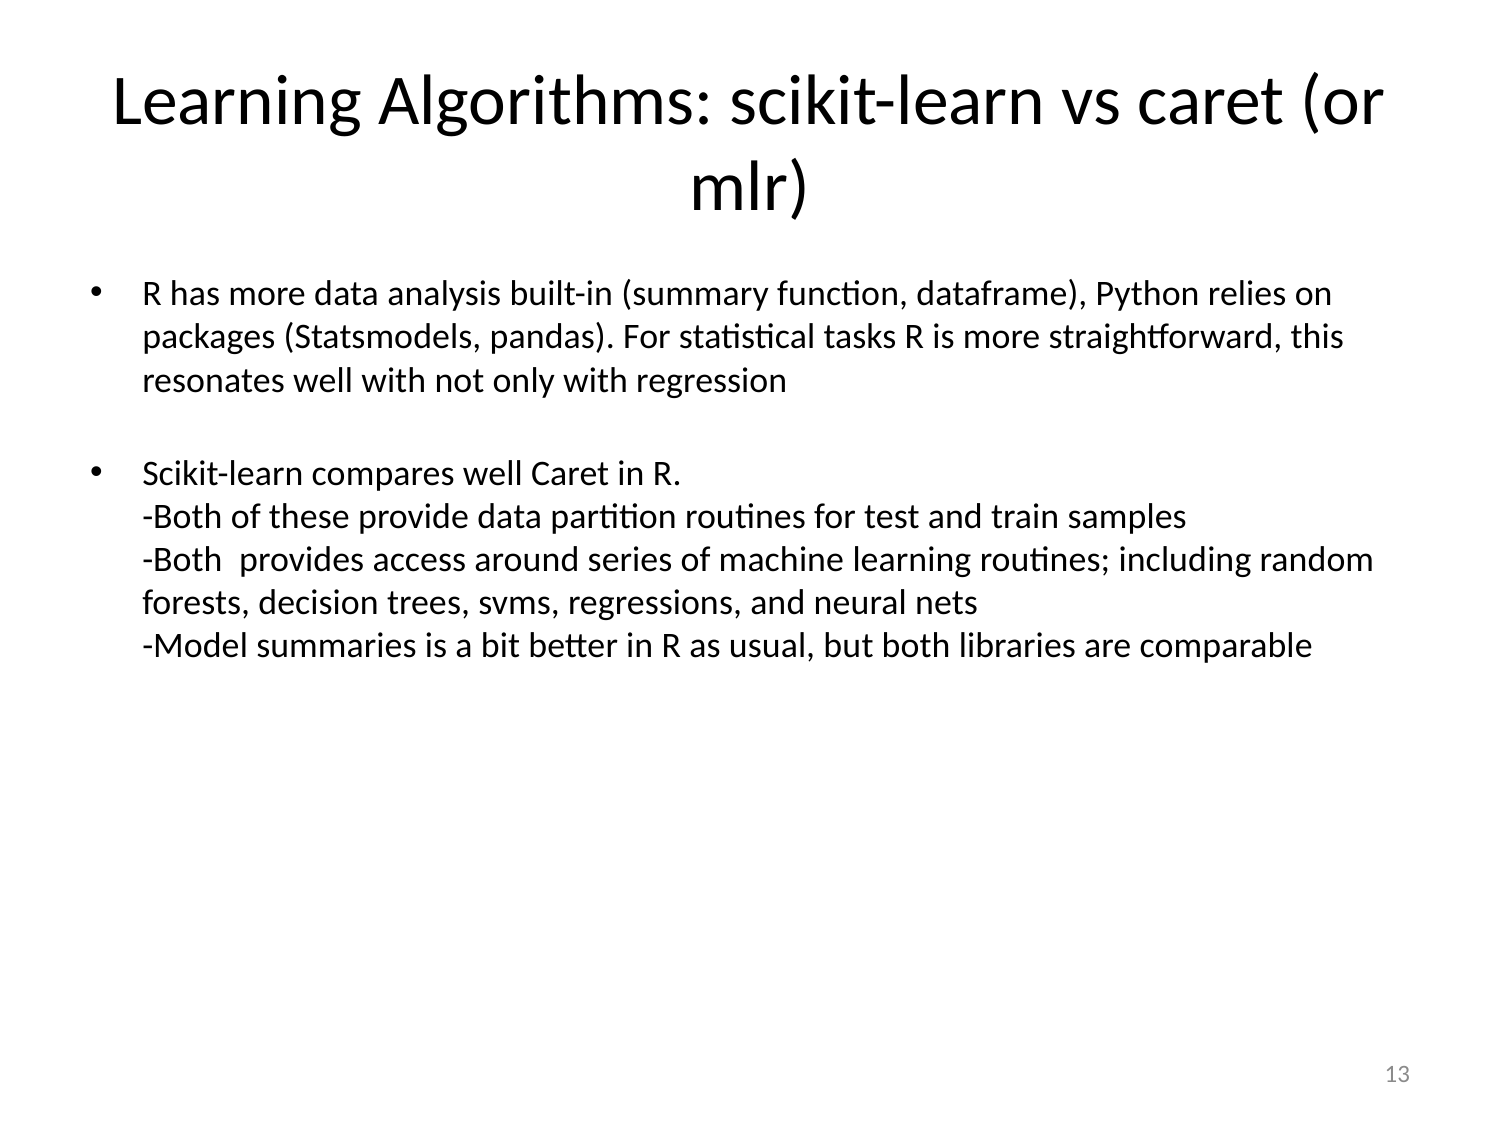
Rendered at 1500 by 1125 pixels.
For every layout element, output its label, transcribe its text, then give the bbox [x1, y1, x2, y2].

slide_number 13 [1074, 1042, 1425, 1103]
title Learning Algorithms: scikit-learn vs caret (or mlr) [75, 45, 1425, 233]
list R has more data analysis built-in (summary function, dataframe), Python relies on packages (Statsmodels, pandas). For statistical tasks R is more straightforward, this resonates well with not only with regression Scikit-learn compares well Caret in R. -Both of these provide data partition routines for test and train samples -Both provides access around series of machine learning routines; including random forests, decision trees, svms, regressions, and neural nets -Model summaries is a bit better in R as usual, but both libraries are comparable [75, 262, 1425, 680]
